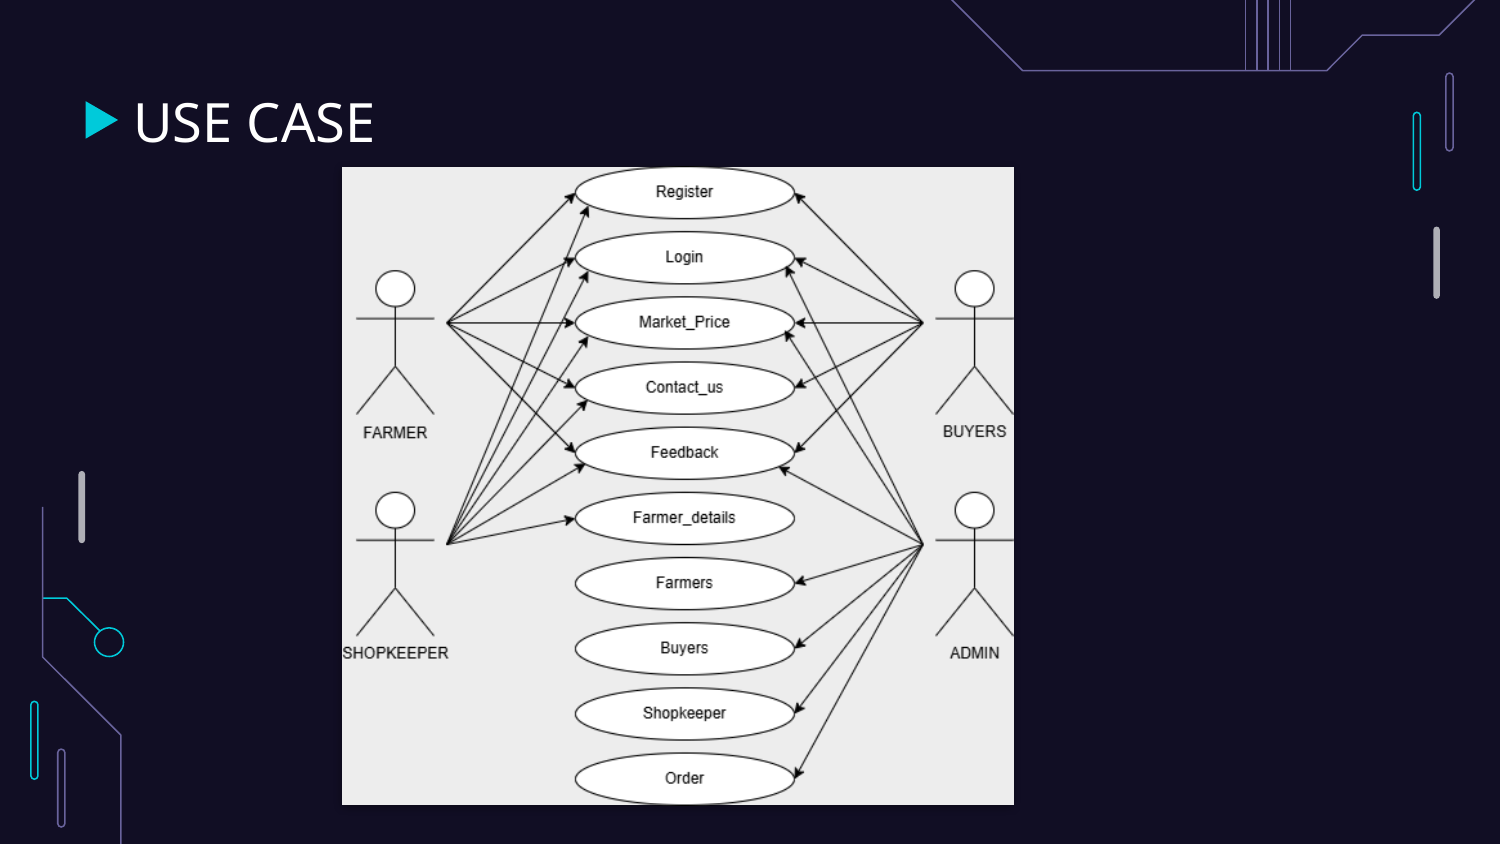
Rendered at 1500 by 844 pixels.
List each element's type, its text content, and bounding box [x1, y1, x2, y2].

title USE CASE [118, 72, 1382, 167]
picture [341, 166, 1014, 806]
